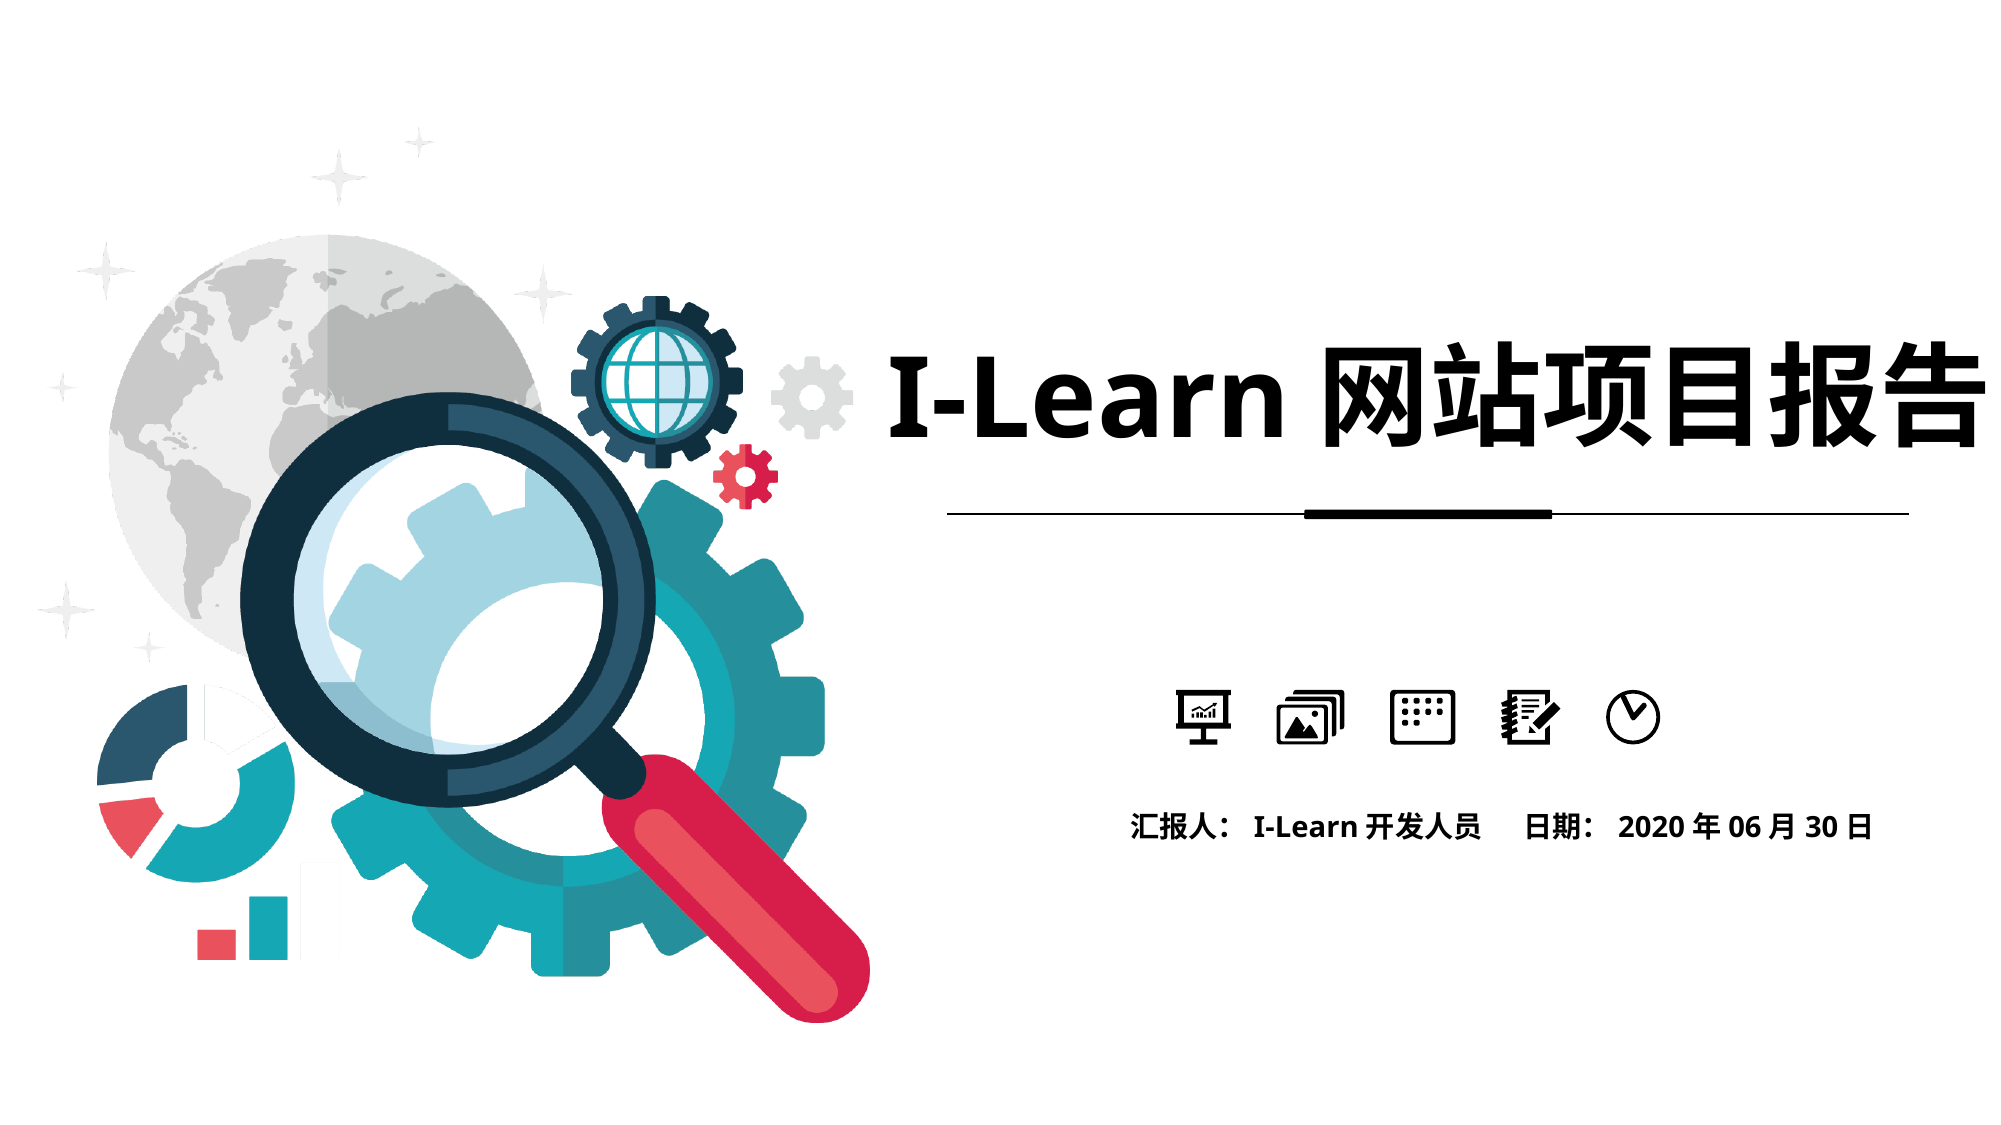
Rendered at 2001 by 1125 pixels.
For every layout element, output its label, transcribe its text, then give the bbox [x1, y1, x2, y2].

text_box [1176, 689, 1231, 745]
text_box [1390, 689, 1456, 745]
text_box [1276, 689, 1345, 745]
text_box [1606, 689, 1661, 745]
text_box [1501, 689, 1550, 745]
picture [37, 127, 870, 1023]
text_box 汇报人：I-Learn开发人员 日期：2020年06月30日 [1115, 800, 1890, 851]
text_box I-Learn网站项目报告 [870, 317, 2000, 467]
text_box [947, 509, 1910, 520]
text_box [1532, 702, 1561, 730]
